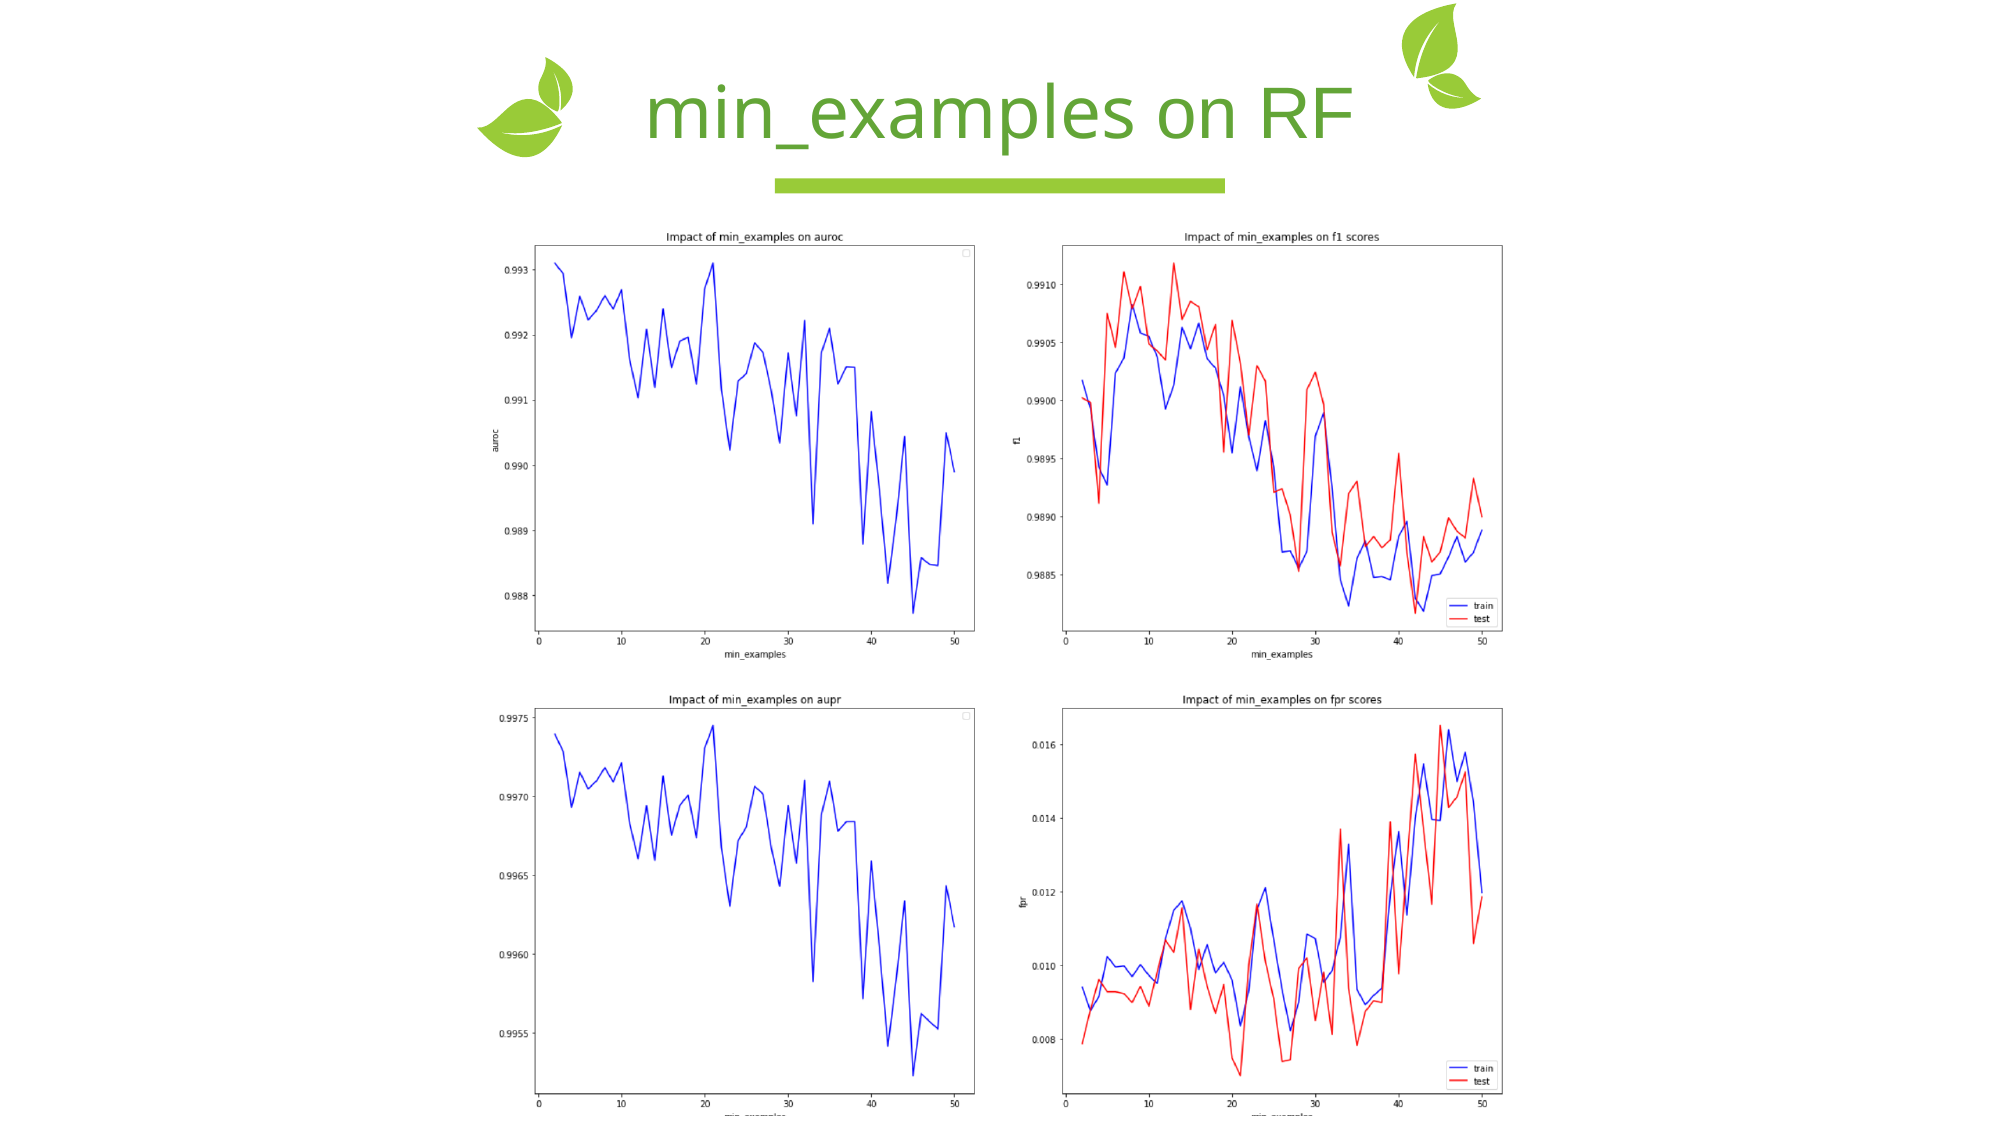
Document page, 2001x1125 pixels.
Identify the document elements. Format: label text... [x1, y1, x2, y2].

list min_examples on RF [50, 55, 1950, 175]
picture [492, 214, 1507, 1116]
